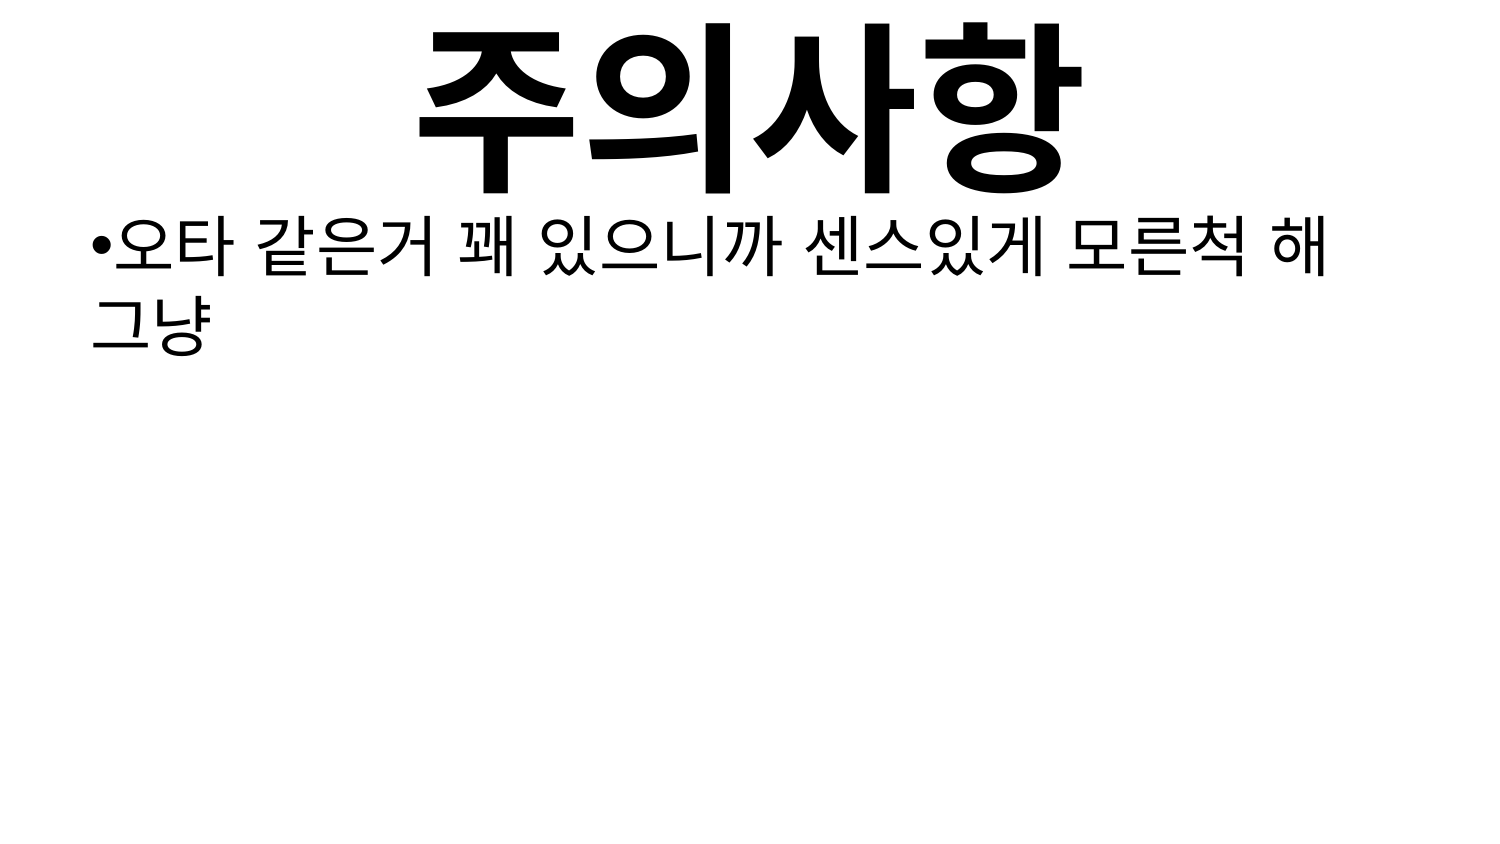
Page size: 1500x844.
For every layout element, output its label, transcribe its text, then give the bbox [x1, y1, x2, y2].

title 주의사항 [75, 33, 1425, 175]
list 오타 같은거 꽤 있으니까 센스있게 모른척 해 그냥 [75, 196, 1425, 754]
